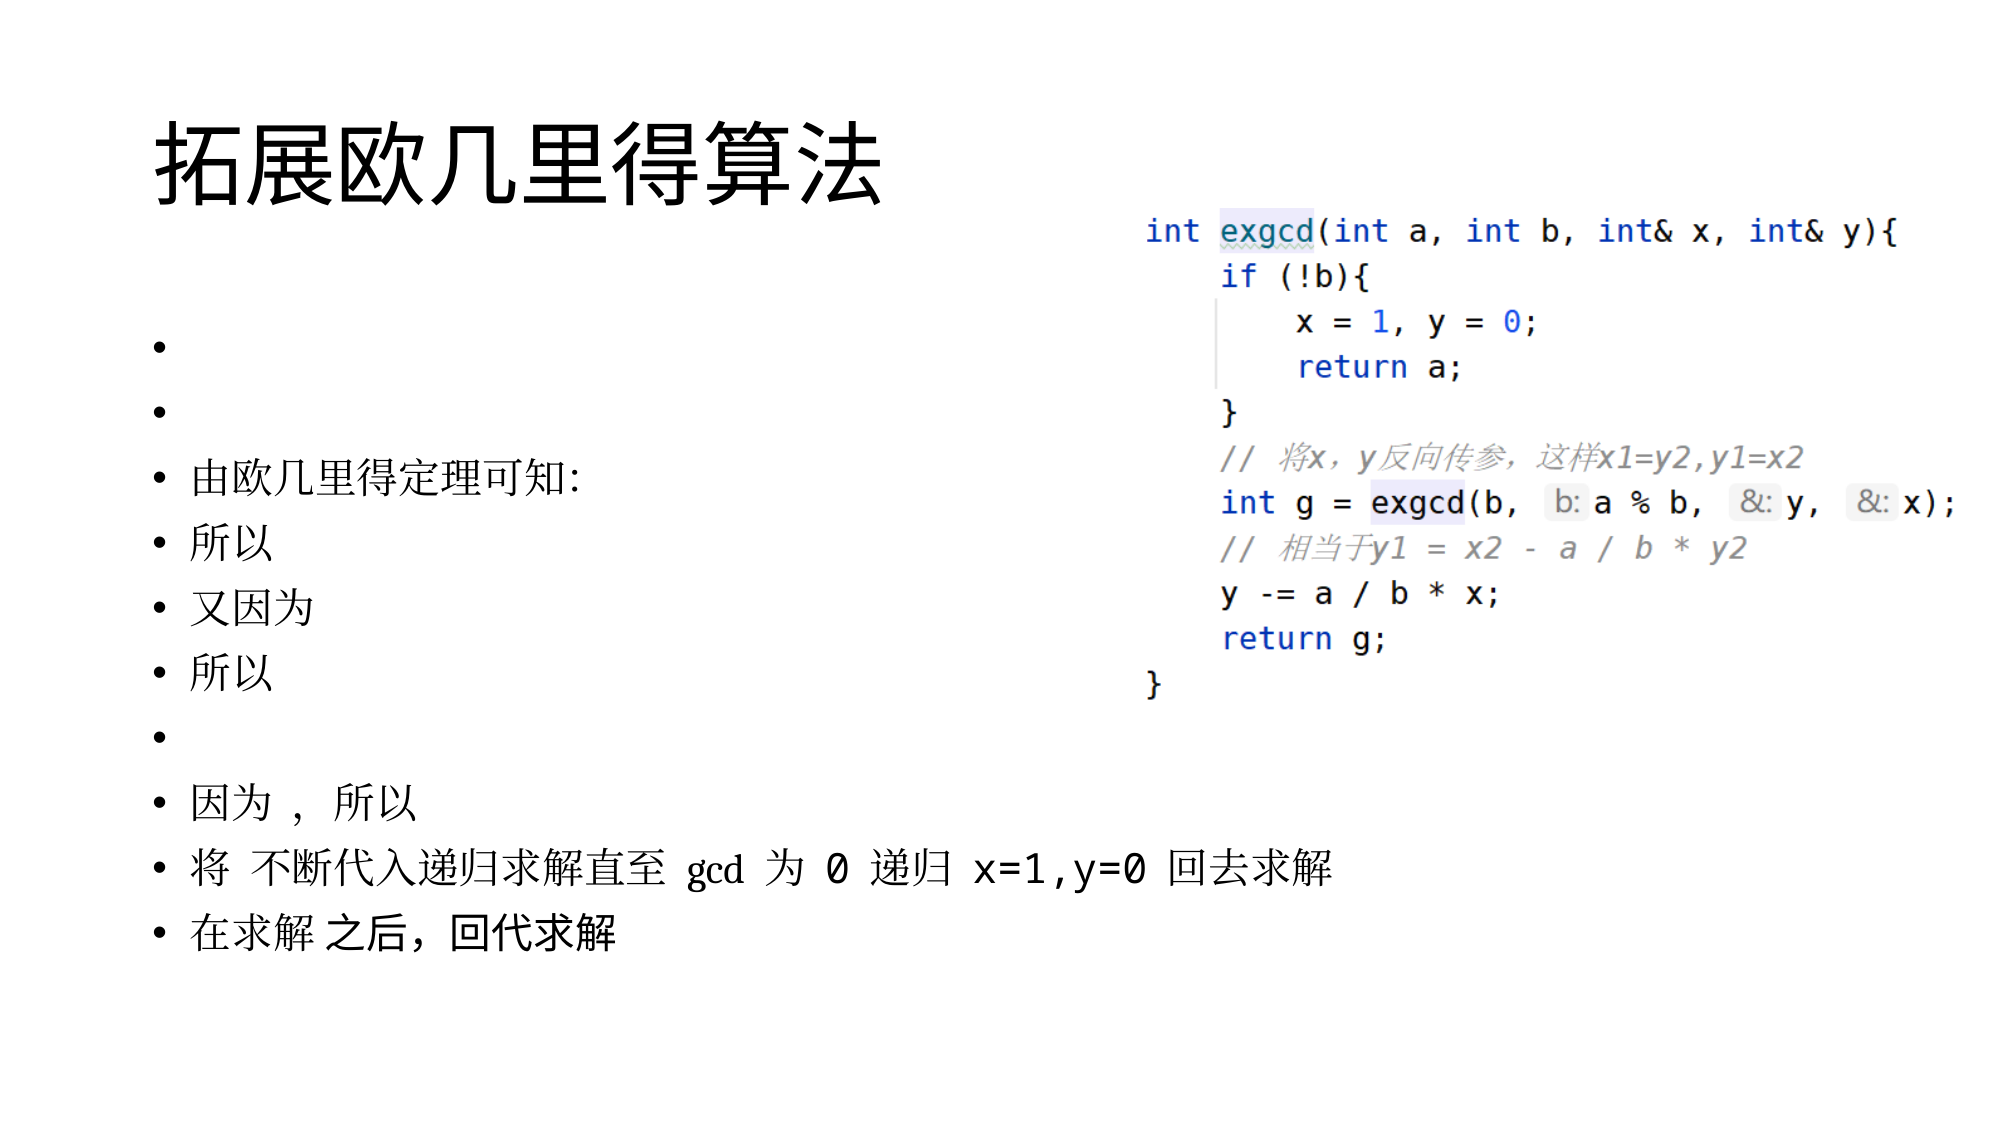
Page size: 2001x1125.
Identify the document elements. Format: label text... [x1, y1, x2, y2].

picture [1147, 208, 1968, 706]
title 拓展欧几里得算法 [137, 59, 1863, 278]
